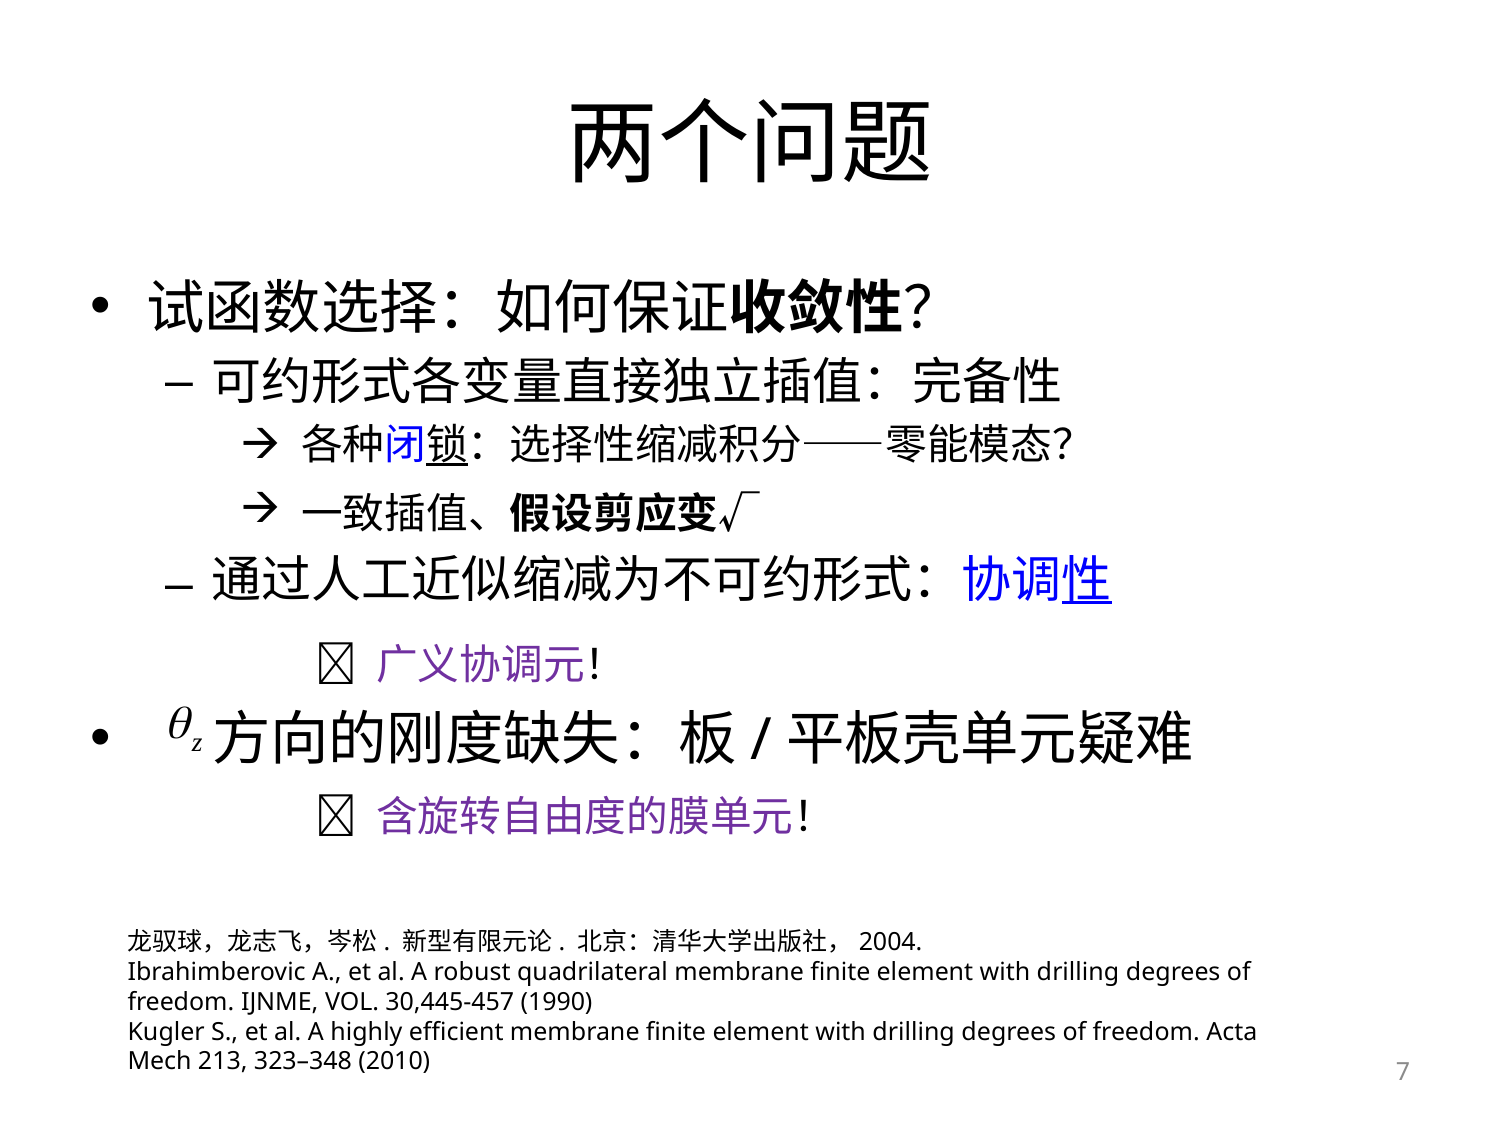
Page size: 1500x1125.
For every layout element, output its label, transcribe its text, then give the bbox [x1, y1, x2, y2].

title 两个问题 [75, 45, 1425, 233]
list 试函数选择：如何保证收敛性？ 可约形式各变量直接独立插值：完备性 各种闭锁：选择性缩减积分——零能模态？ 一致插值、假设剪应变√ 通过人工近似缩减为不可约形式：协调性  广义协调元！ 方向的刚度缺失：板/平板壳单元疑难  含旋转自由度的膜单元！ [75, 262, 1425, 850]
slide_number 7 [1074, 1042, 1425, 1103]
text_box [161, 691, 213, 763]
footer 龙驭球，龙志飞，岑松. 新型有限元论. 北京：清华大学出版社，2004. Ibrahimberovic A., et al. A robust quadrilateral membrane finite element with drilling degrees of freedom. IJNME, VOL. 30,445-457 (1990) Kugler S., et al. A highly efficient membrane finite element with drilling degrees of freedom. Acta Mech 213, 323–348 (2010) [112, 924, 1325, 1075]
